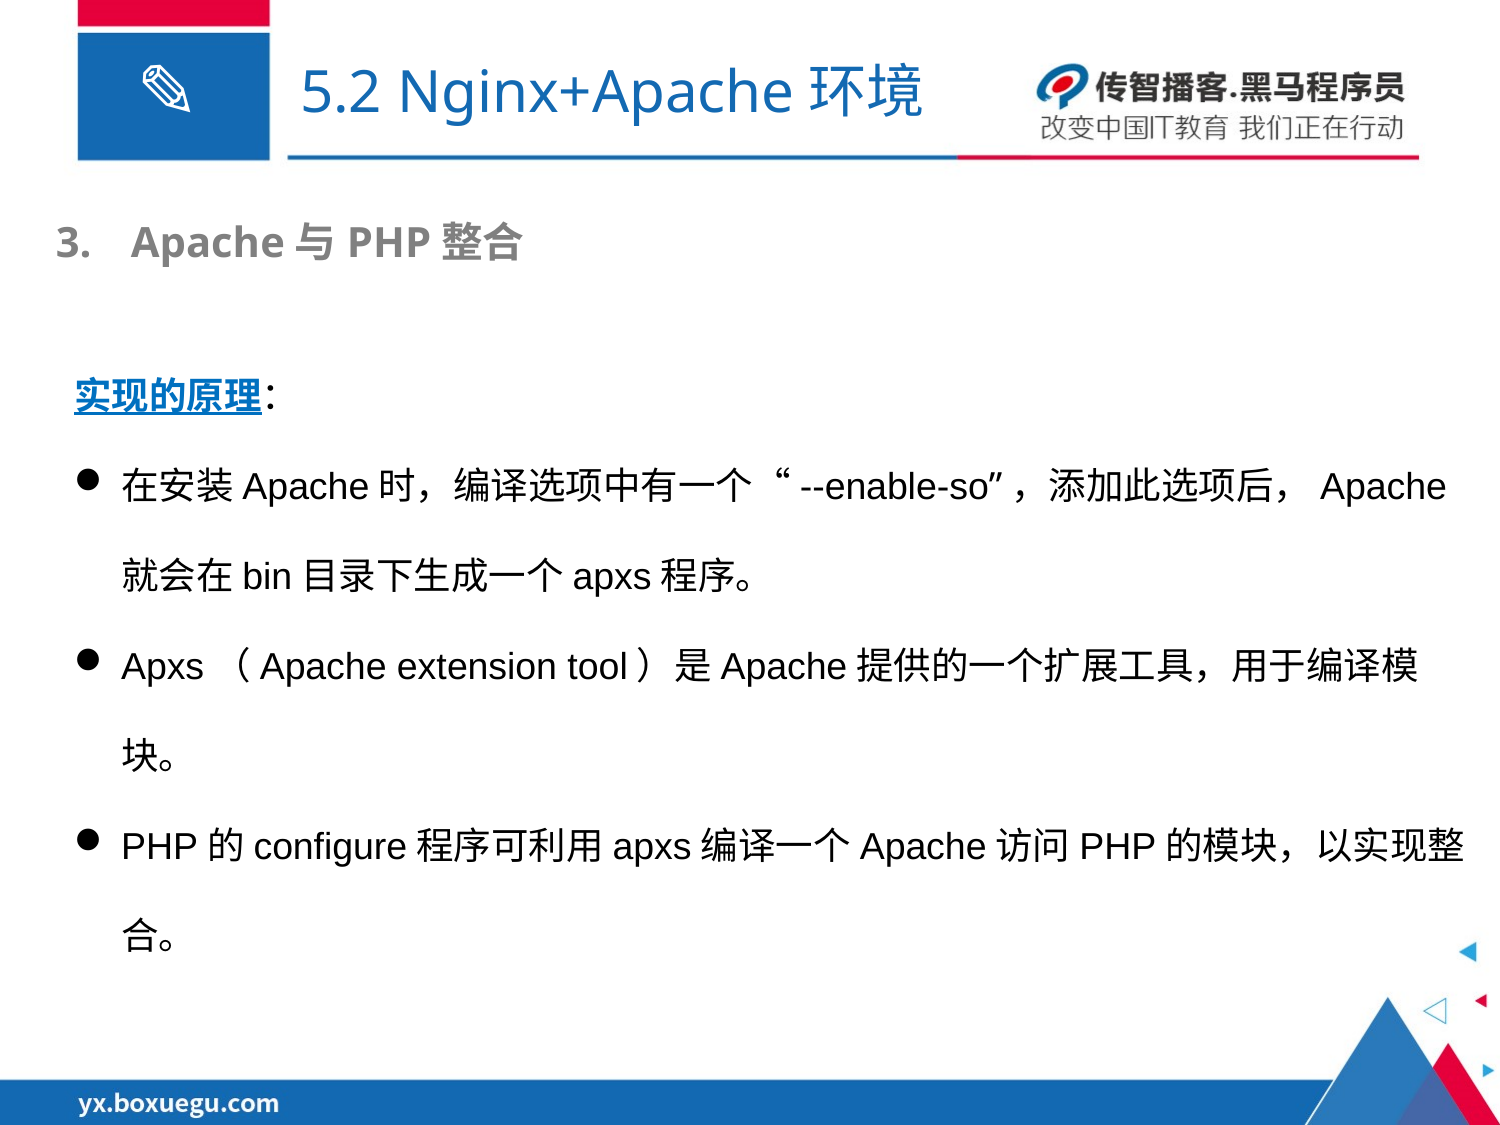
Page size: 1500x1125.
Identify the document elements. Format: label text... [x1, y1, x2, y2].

text_box Apache与PHP整合 [41, 208, 1424, 274]
picture [0, 0, 1500, 1125]
title 5.2 Nginx+Apache环境 [285, 25, 1137, 153]
text_box 实现的原理： 在安装Apache时，编译选项中有一个“--enable-so”，添加此选项后，Apache就会在bin目录下生成一个apxs程序。 Apxs（Apache extension tool）是Apache提供的一个扩展工具，用于编译模块。 PHP的configure程序可利用apxs编译一个Apache访问PHP的模块，以实现整合。 [59, 319, 1487, 965]
